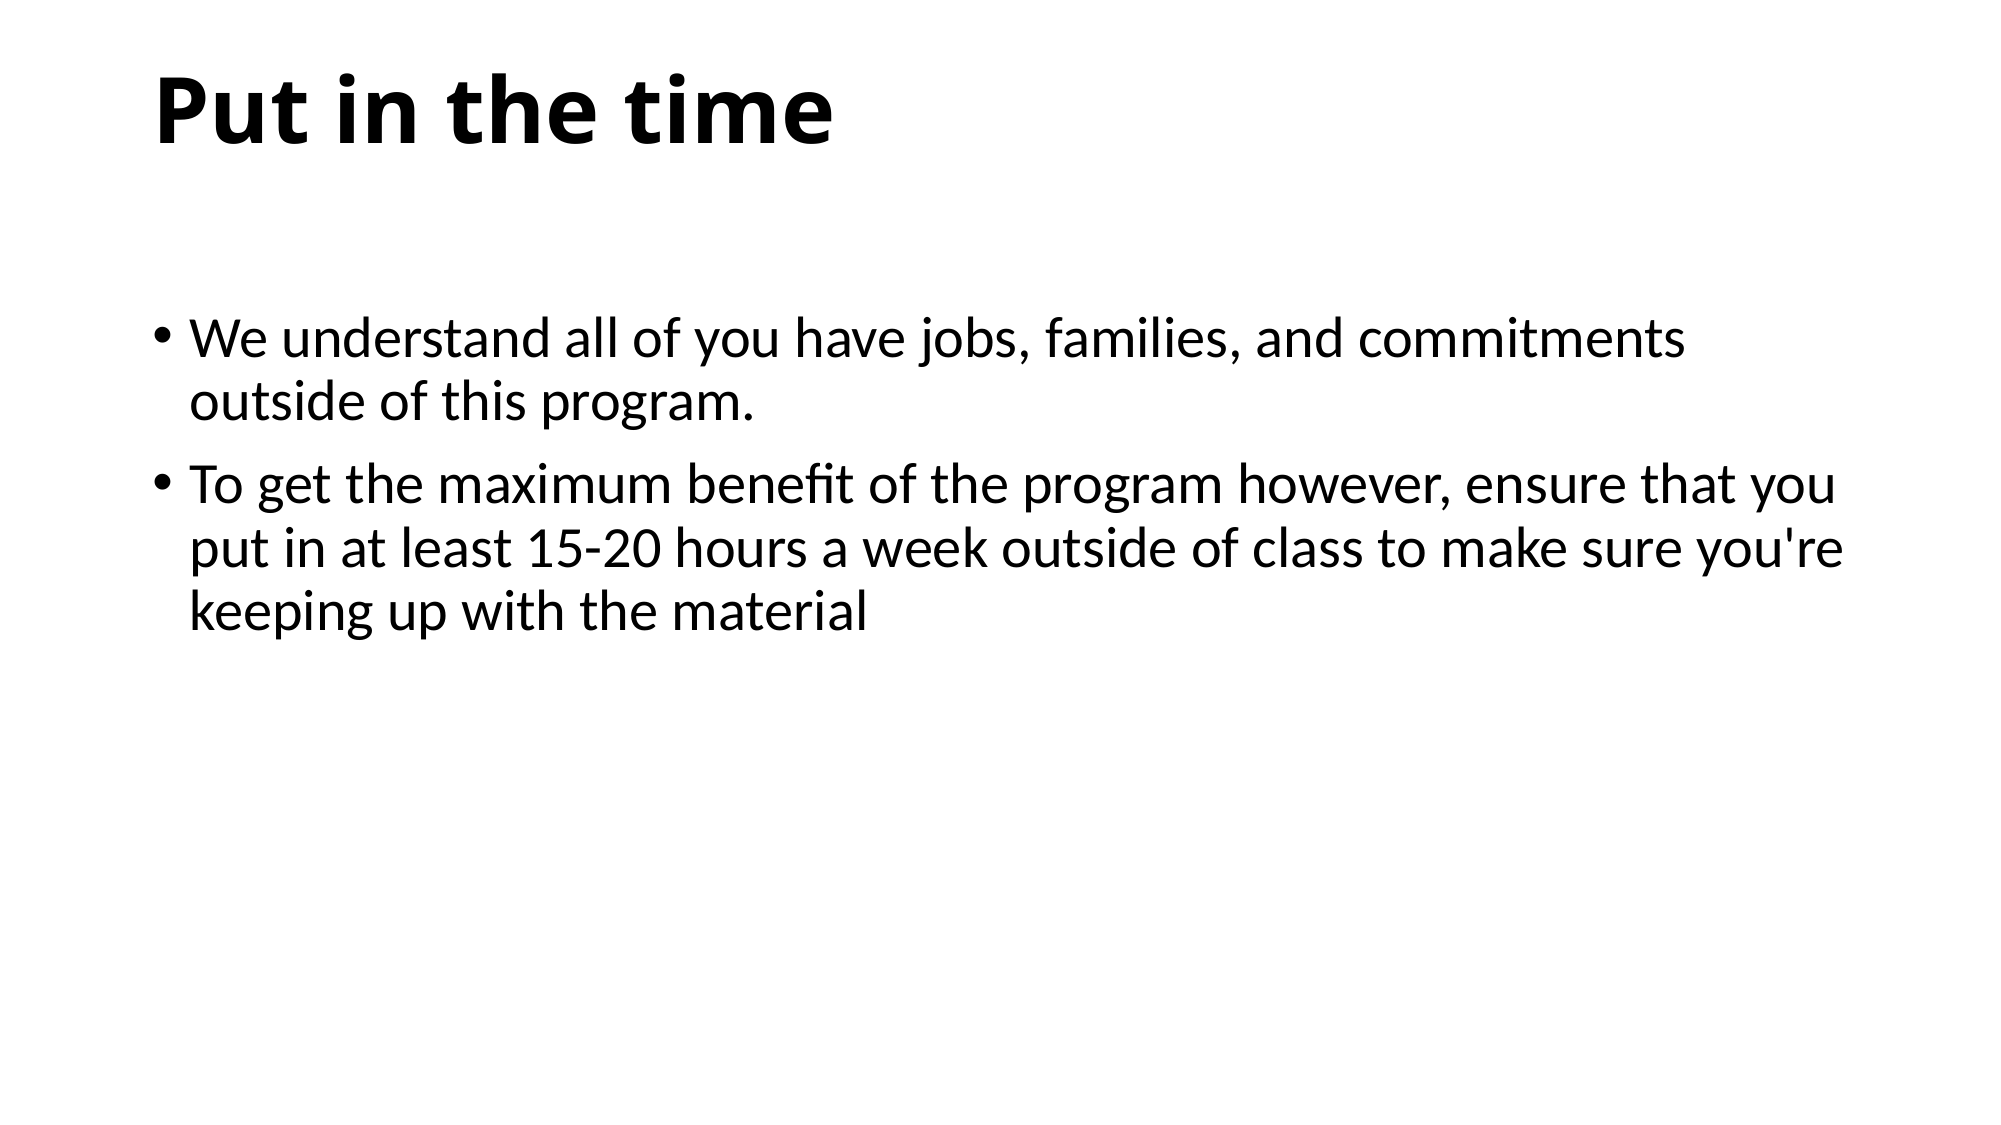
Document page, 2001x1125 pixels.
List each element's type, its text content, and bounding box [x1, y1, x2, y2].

list We understand all of you have jobs, families, and commitments outside of this program. To get the maximum benefit of the program however, ensure that you put in at least 15-20 hours a week outside of class to make sure you're keeping up with the material [137, 299, 1863, 1014]
title Put in the time [137, 59, 1863, 278]
